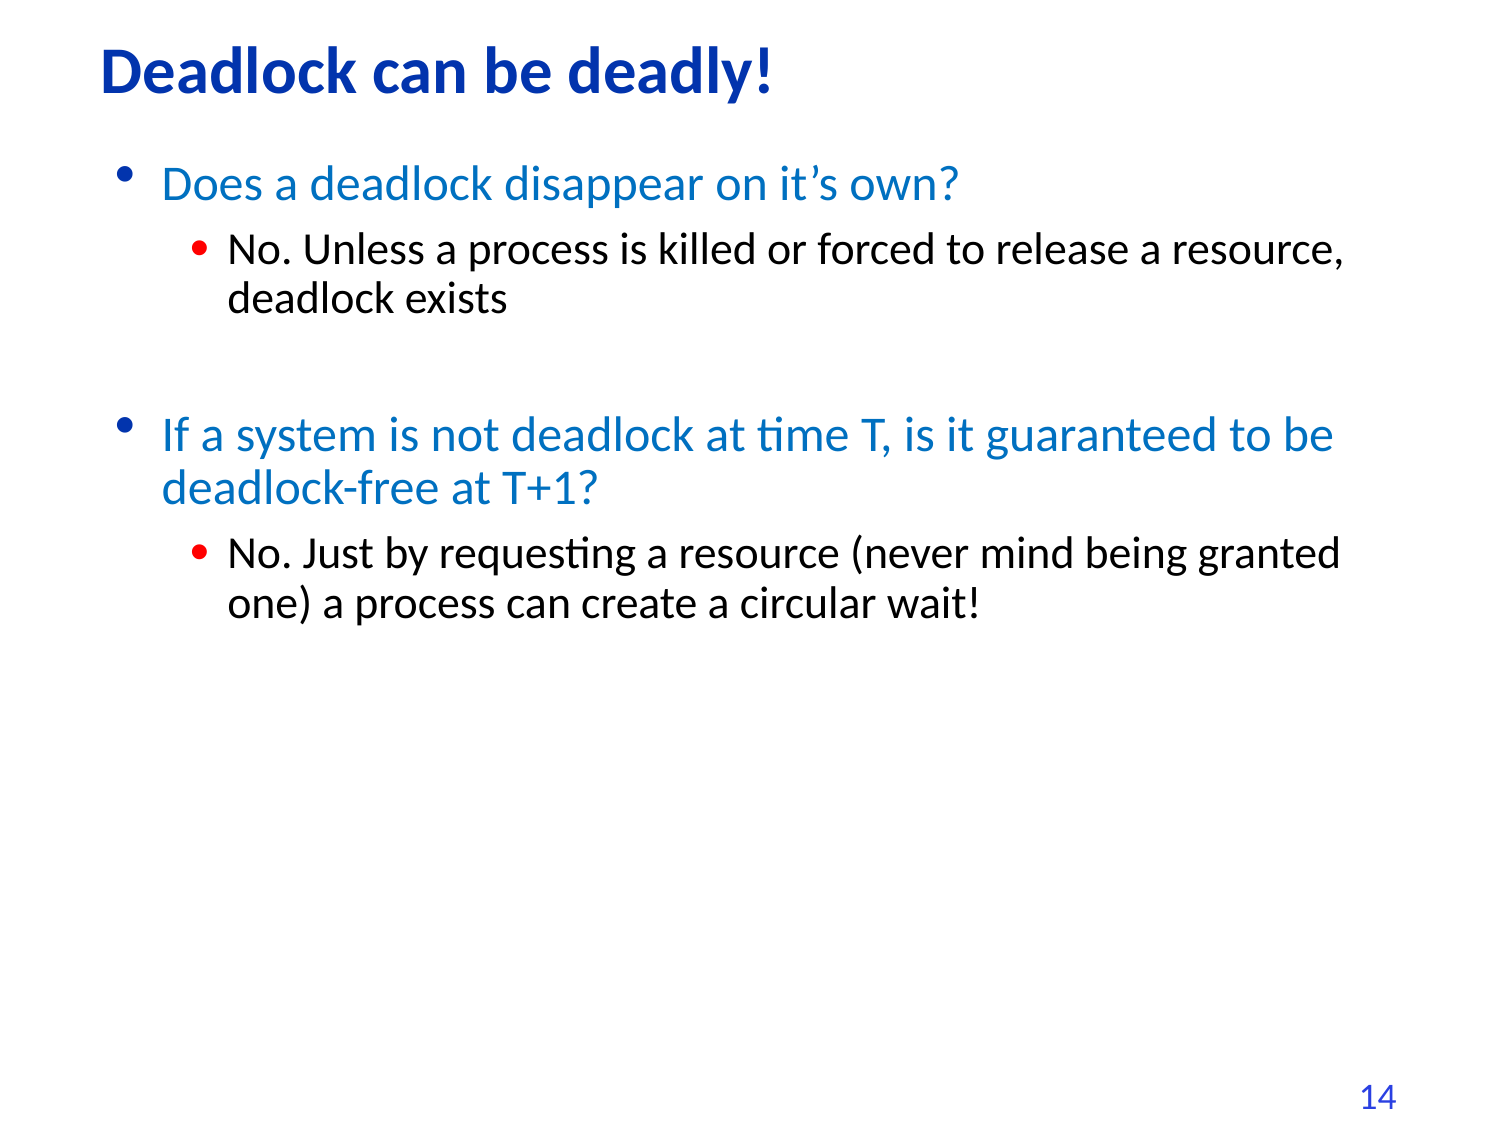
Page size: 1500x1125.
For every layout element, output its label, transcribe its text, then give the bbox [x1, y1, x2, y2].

list Does a deadlock disappear on it’s own? No. Unless a process is killed or forced to release a resource, deadlock exists If a system is not deadlock at time T, is it guaranteed to be deadlock-free at T+1? No. Just by requesting a resource (never mind being granted one) a process can create a circular wait! [99, 149, 1400, 988]
title Deadlock can be deadly! [85, 28, 1261, 117]
